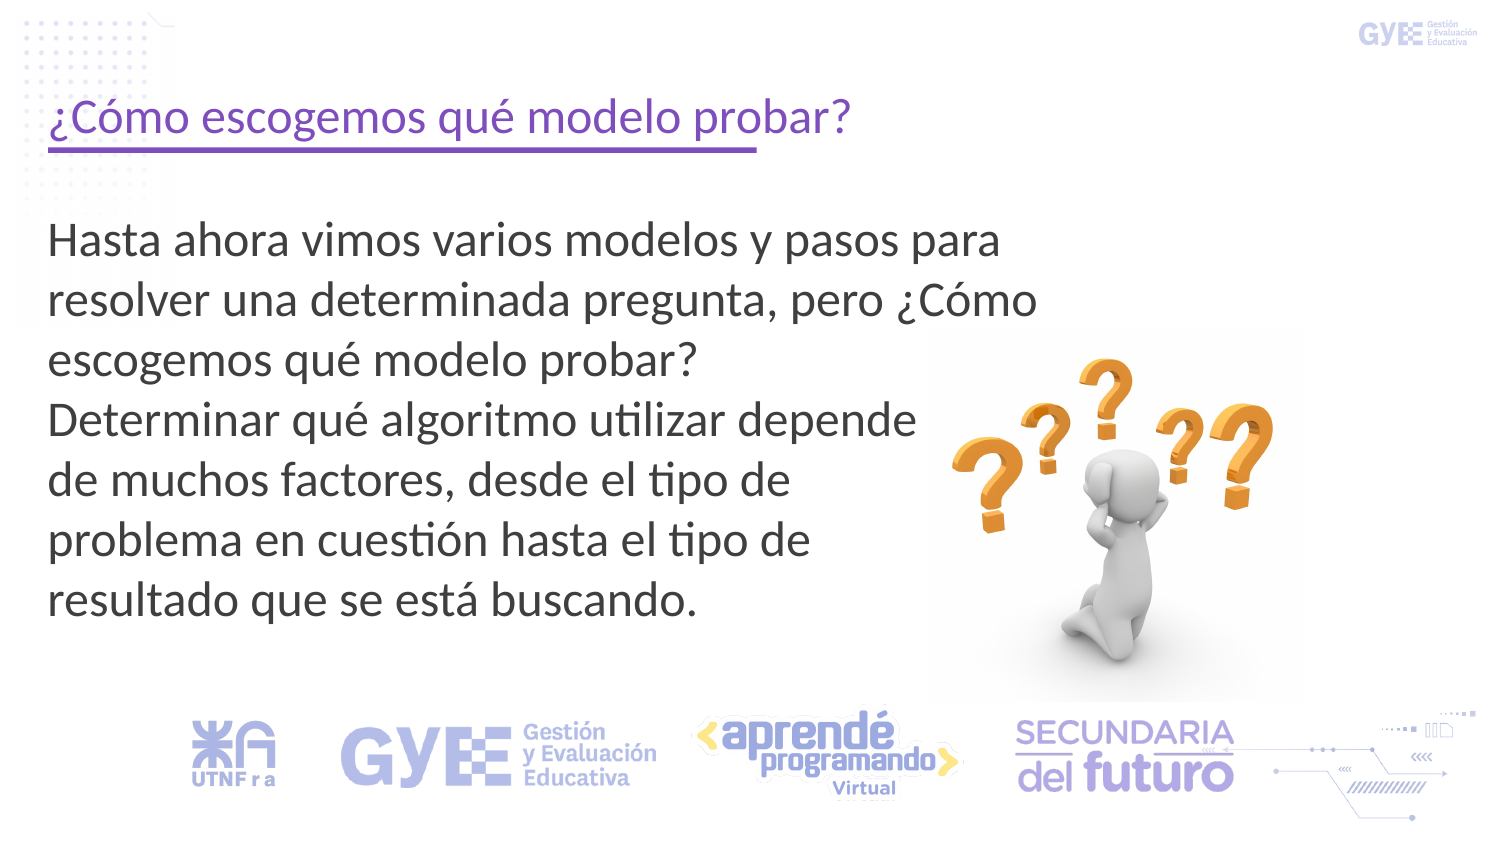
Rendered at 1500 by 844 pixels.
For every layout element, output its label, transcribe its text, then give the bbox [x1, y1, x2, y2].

text_box ¿Cómo escogemos qué modelo probar? [180, 78, 1500, 151]
picture [341, 721, 656, 789]
picture [11, 11, 175, 334]
picture [186, 712, 283, 798]
text_box [180, 147, 757, 153]
picture [688, 326, 1485, 835]
picture [1358, 19, 1478, 46]
text_box Hasta ahora vimos varios modelos y pasos para resolver una determinada pregunta, pero ¿Cómo escogemos qué modelo probar? Determinar qué algoritmo utilizar depende de muchos factores, desde el tipo de problema en cuestión hasta el tipo de resultado que se está buscando. [36, 200, 1057, 740]
